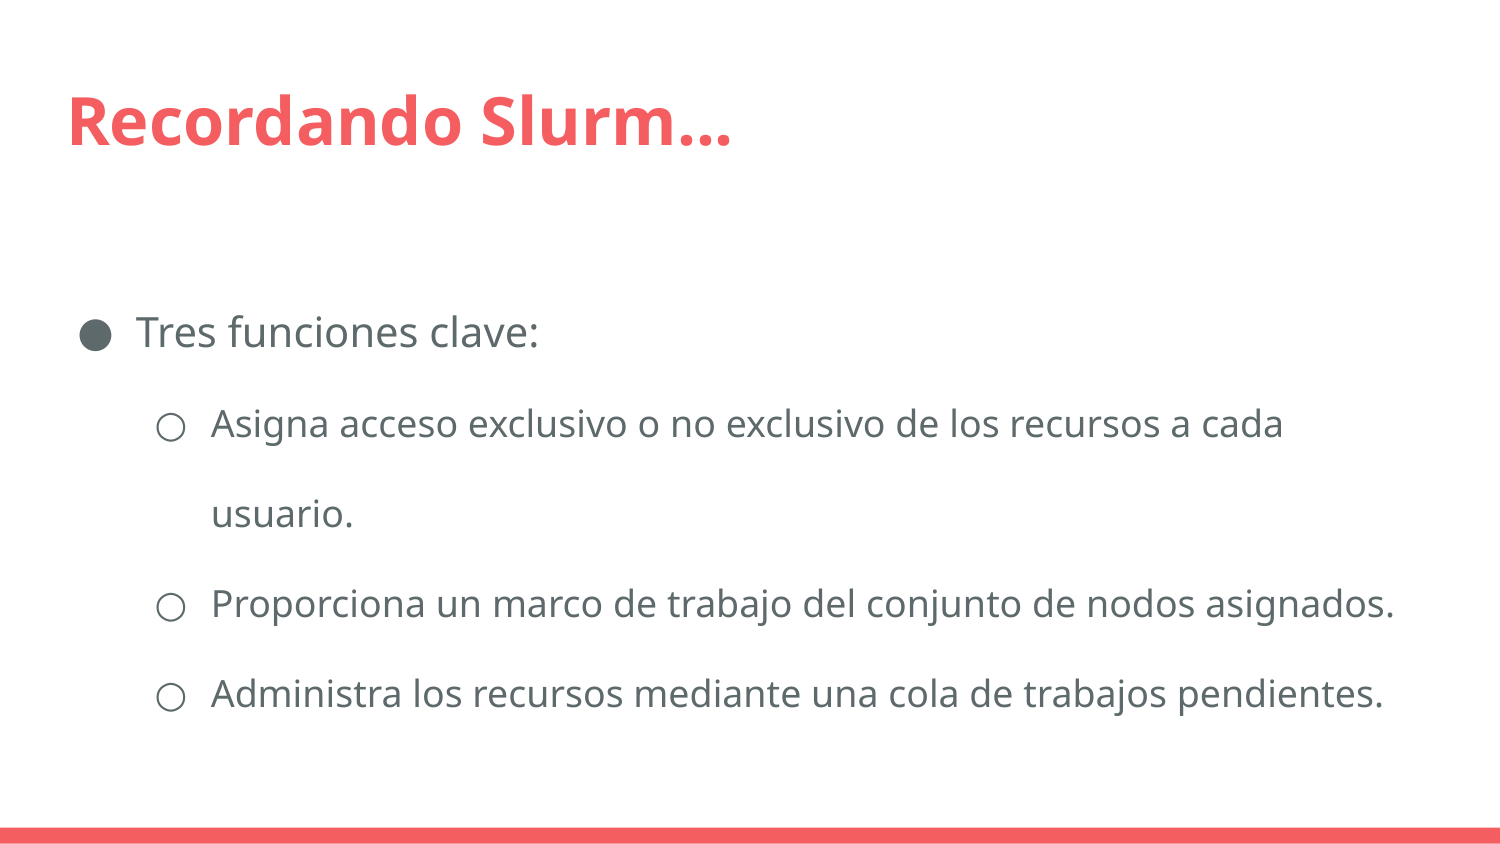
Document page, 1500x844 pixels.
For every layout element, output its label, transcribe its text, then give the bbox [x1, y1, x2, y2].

list Tres funciones clave: Asigna acceso exclusivo o no exclusivo de los recursos a cada usuario. Proporciona un marco de trabajo del conjunto de nodos asignados. Administra los recursos mediante una cola de trabajos pendientes. [45, 240, 1444, 801]
title Recordando Slurm... [51, 64, 1449, 167]
